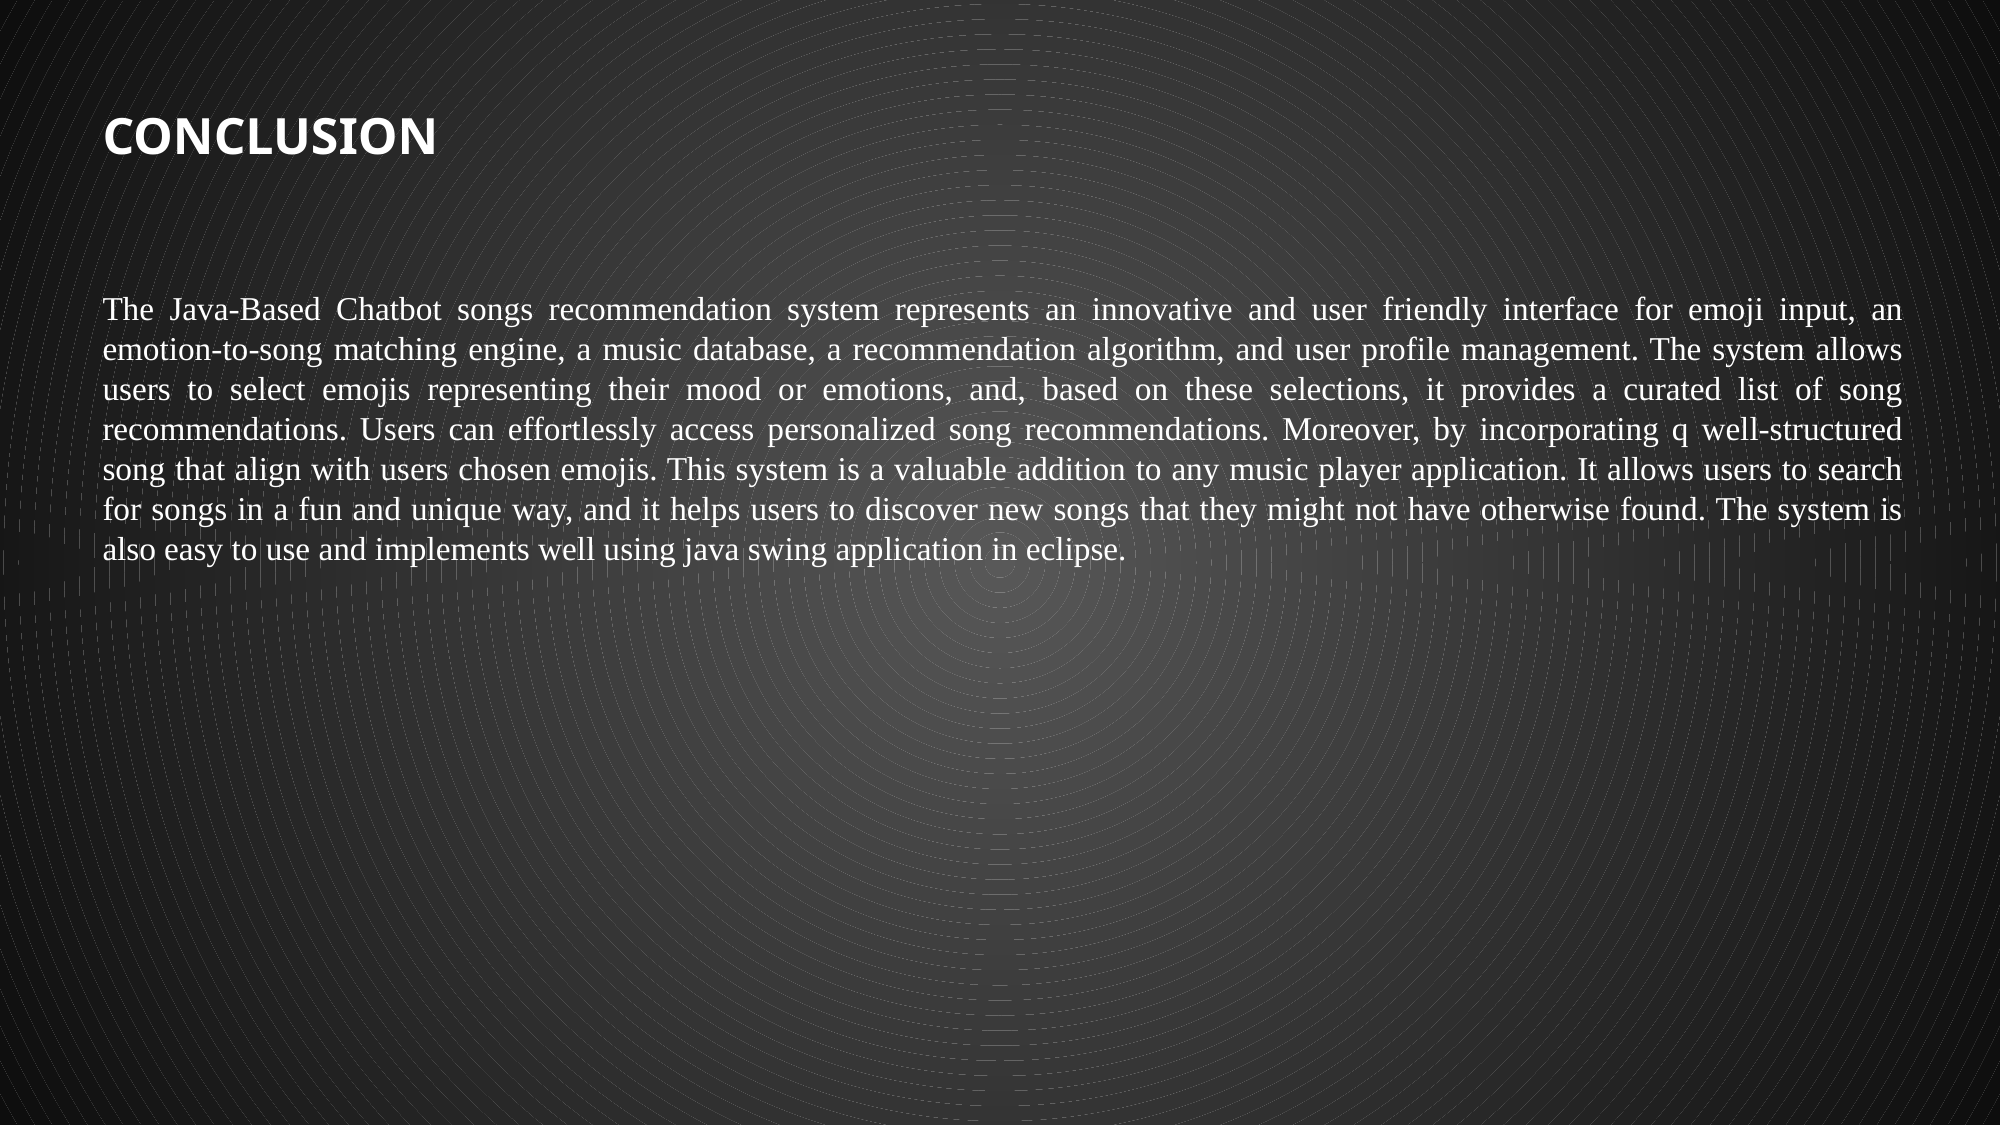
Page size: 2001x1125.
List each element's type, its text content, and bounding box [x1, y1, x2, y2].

text_box CONCLUSION [87, 96, 546, 172]
text_box The Java-Based Chatbot songs recommendation system represents an innovative and user friendly interface for emoji input, an emotion-to-song matching engine, a music database, a recommendation algorithm, and user profile management. The system allows users to select emojis representing their mood or emotions, and, based on these selections, it provides a curated list of song recommendations. Users can effortlessly access personalized song recommendations. Moreover, by incorporating q well-structured song that align with users chosen emojis. This system is a valuable addition to any music player application. It allows users to search for songs in a fun and unique way, and it helps users to discover new songs that they might not have otherwise found. The system is also easy to use and implements well using java swing application in eclipse. [87, 279, 1921, 763]
